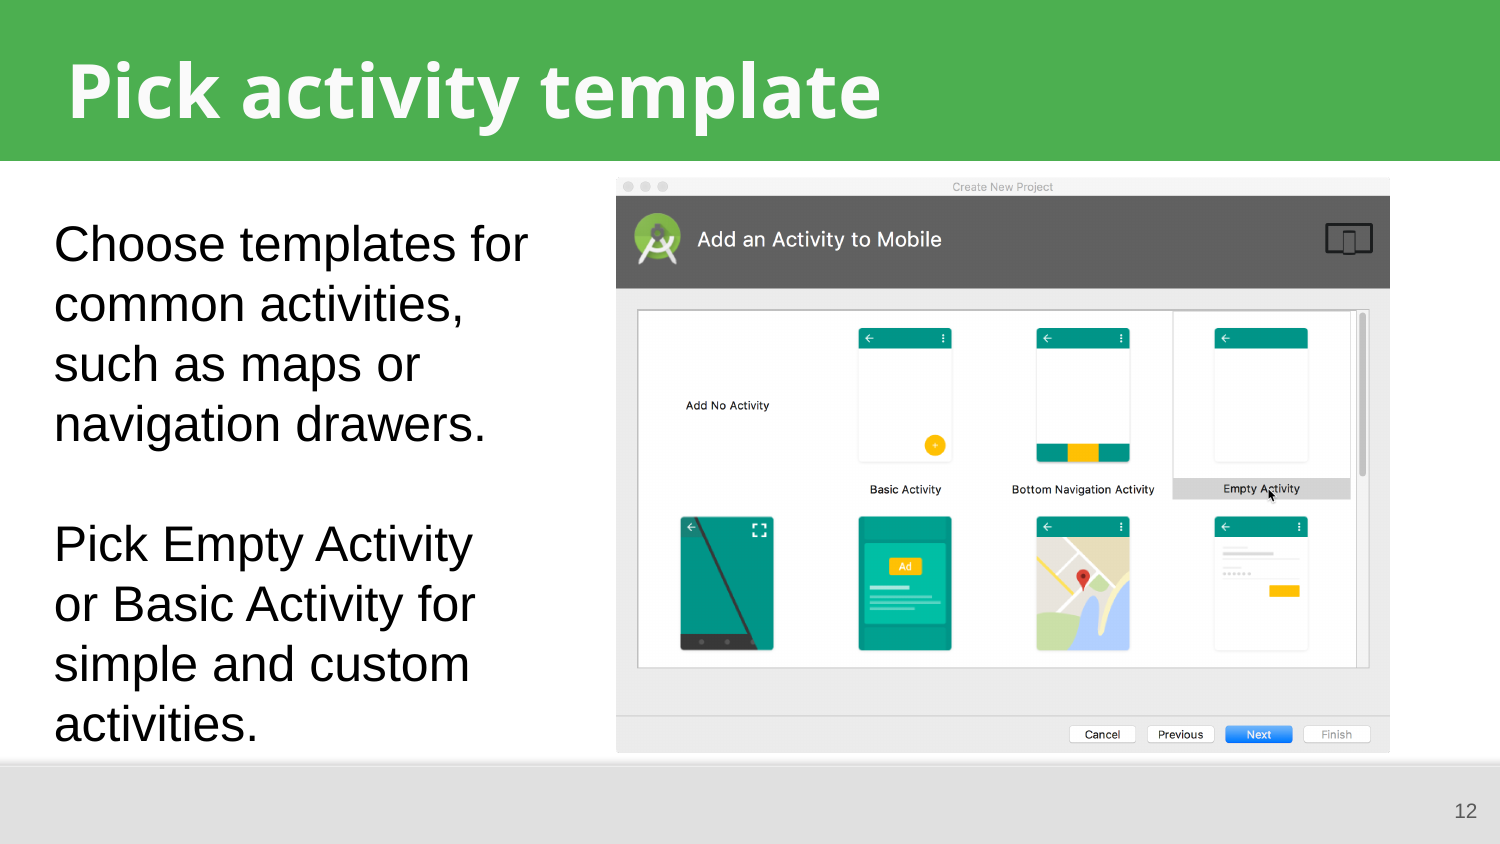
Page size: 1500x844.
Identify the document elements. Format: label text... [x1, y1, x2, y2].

slide_number 12 [1402, 777, 1493, 842]
title Pick activity template [51, 28, 1449, 153]
picture [0, 177, 1500, 844]
text_box Choose templates for common activities, such as maps or navigation drawers. Pick Empty Activity or Basic Activity for simple and custom activities. [38, 196, 546, 737]
